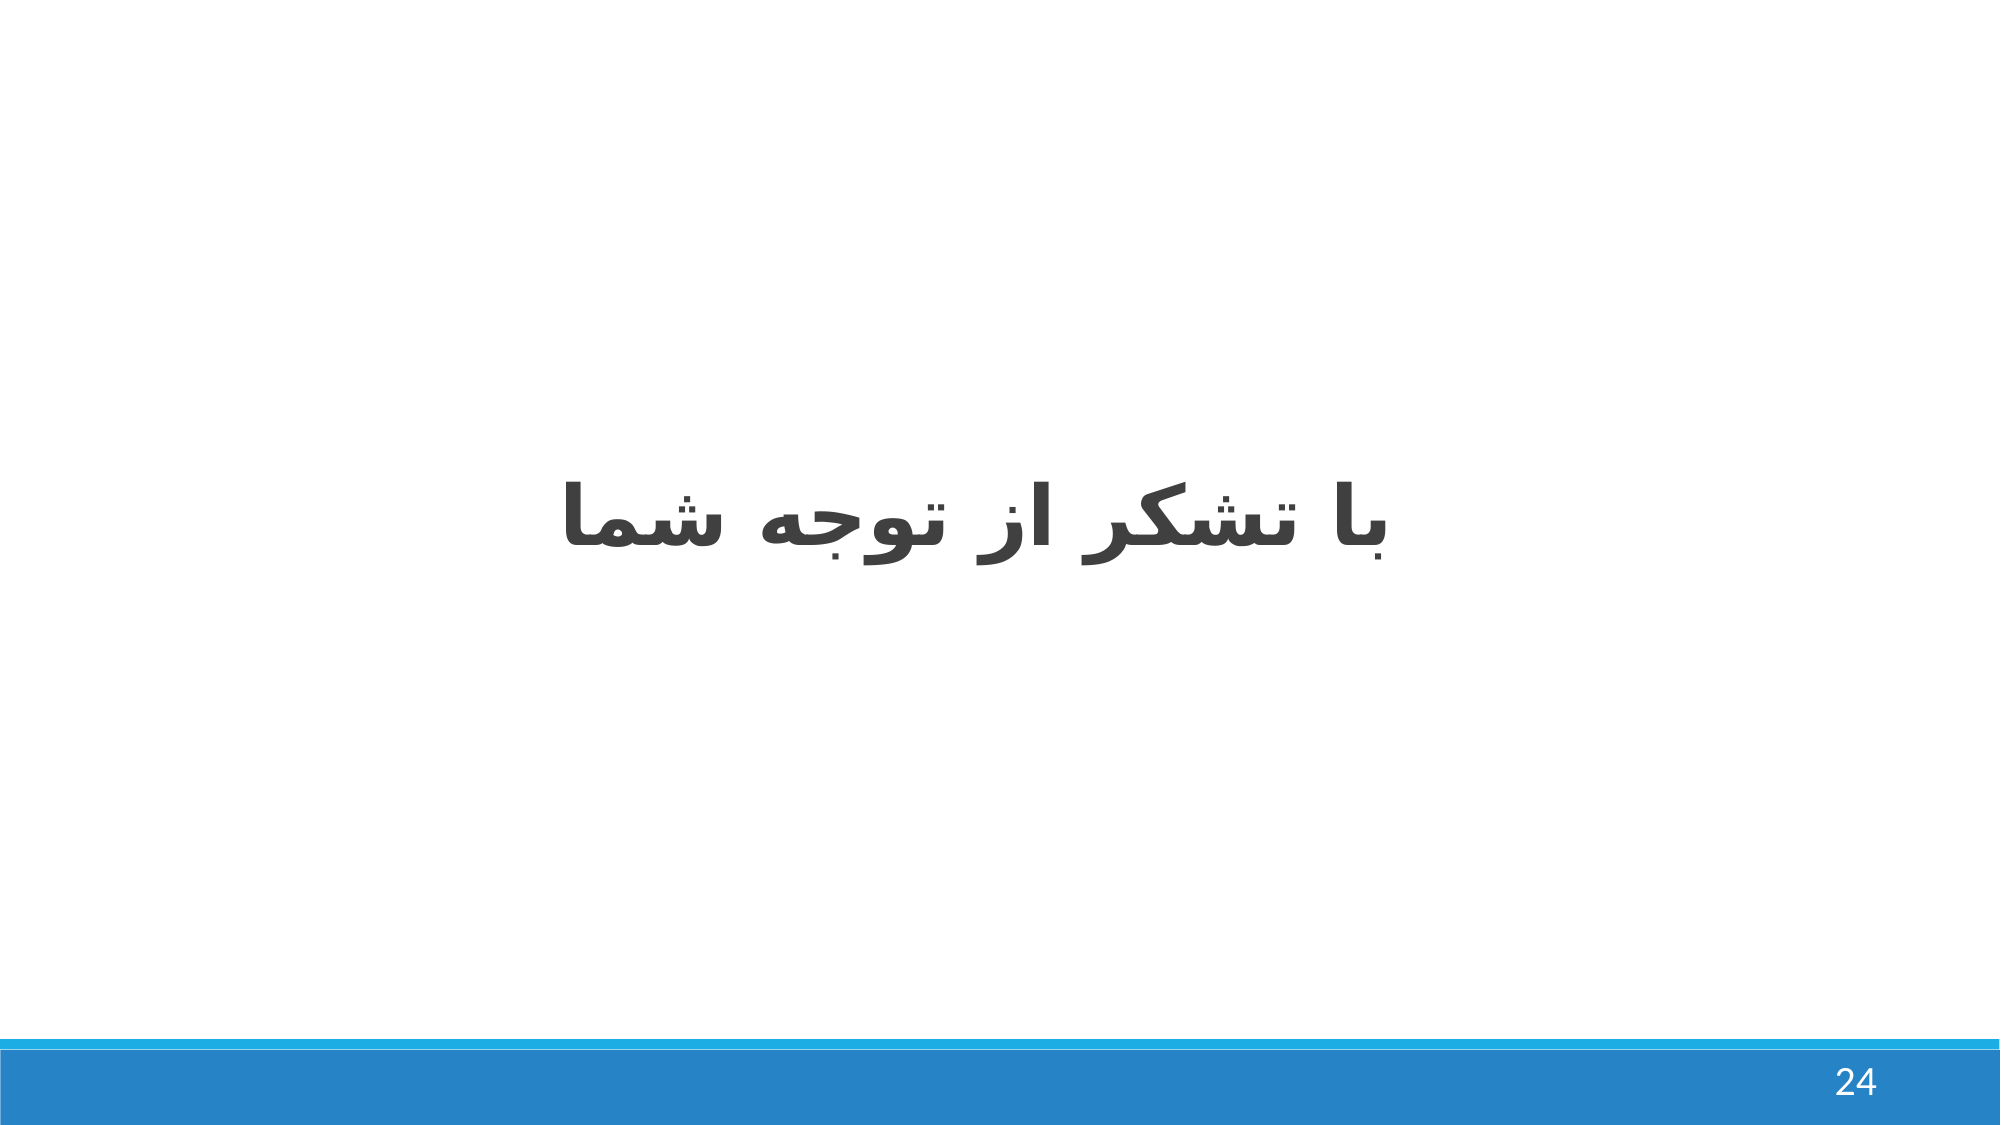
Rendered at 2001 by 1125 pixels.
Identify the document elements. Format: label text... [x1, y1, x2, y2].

slide_number 24 [1676, 1048, 1893, 1109]
list با تشکر از توجه شما [276, 336, 1696, 997]
